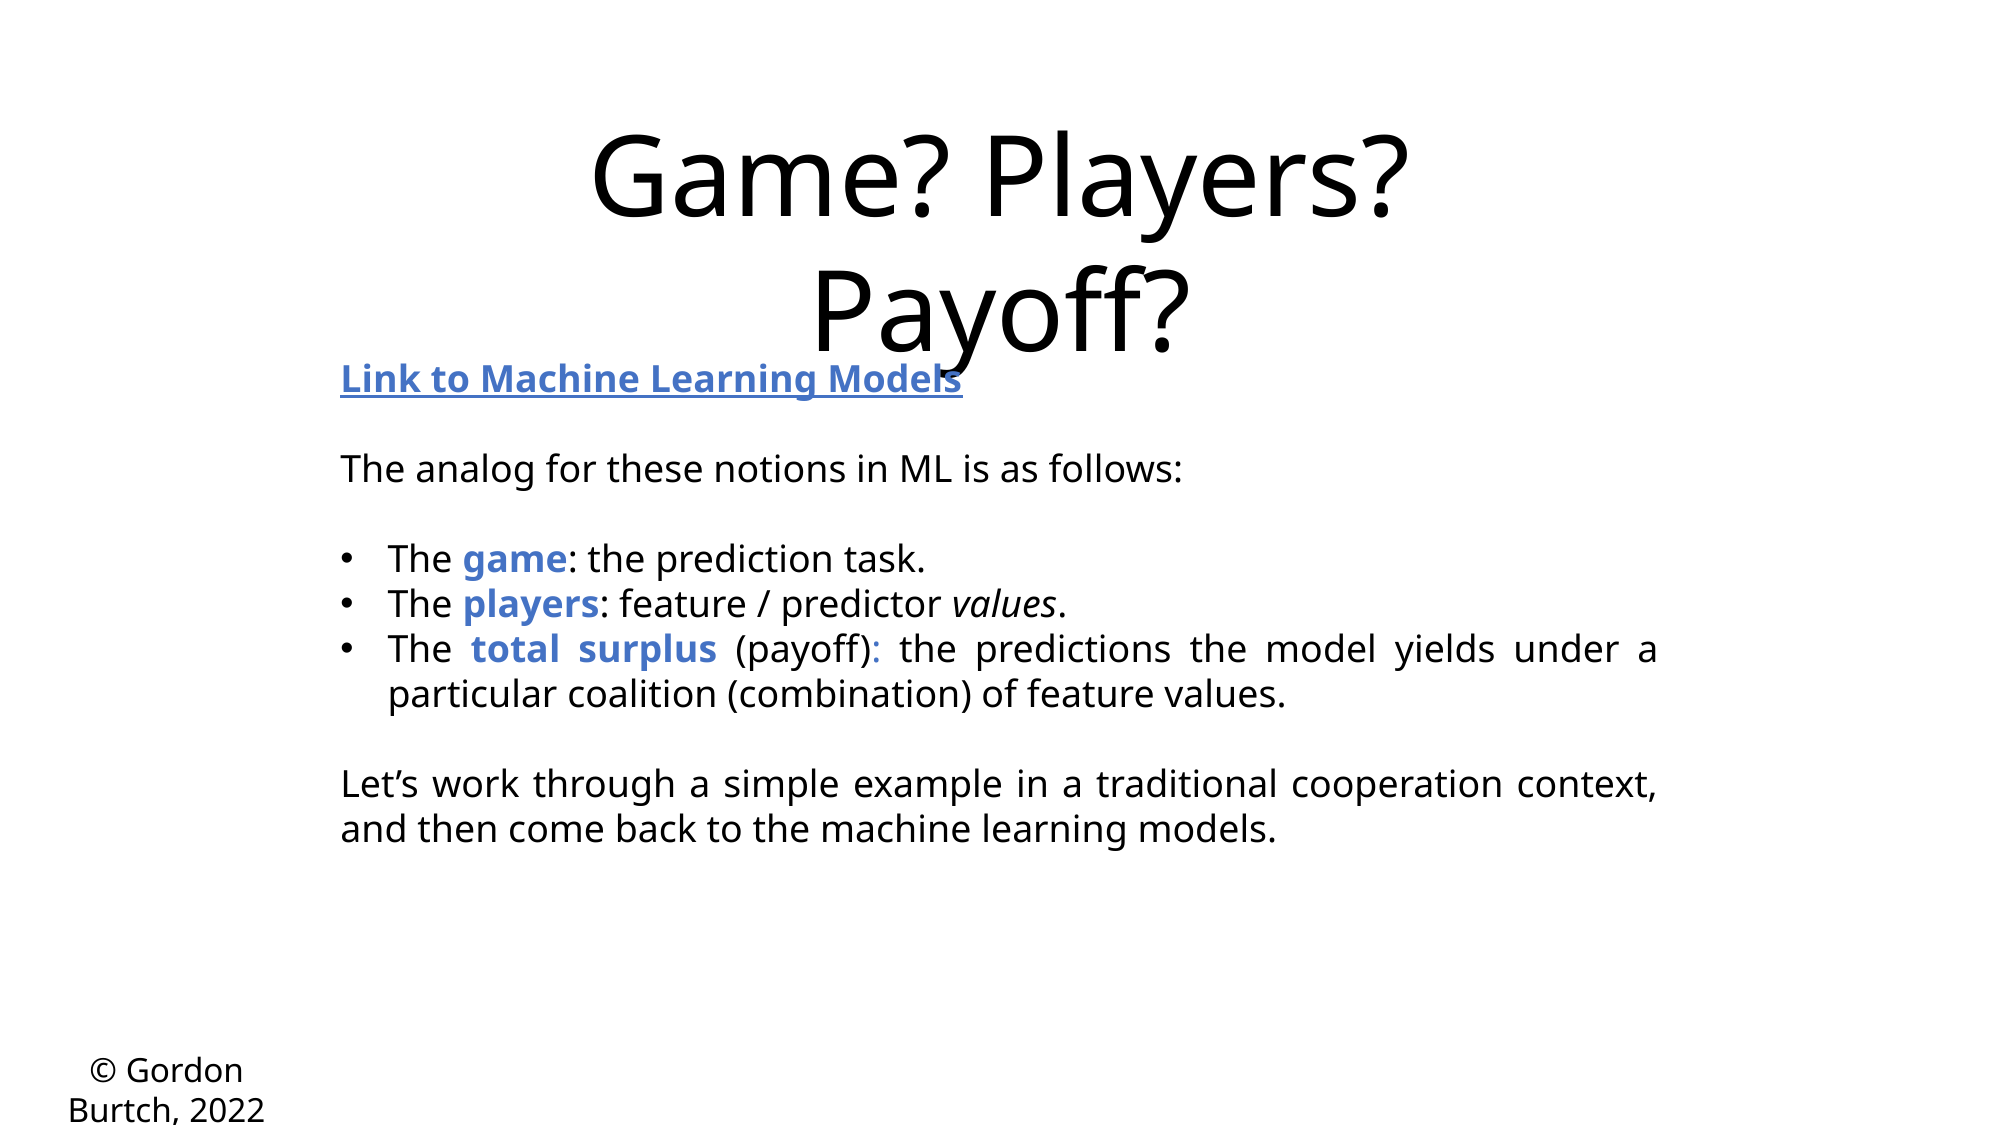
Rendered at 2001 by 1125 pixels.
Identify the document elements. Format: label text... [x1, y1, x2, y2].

text_box Link to Machine Learning Models The analog for these notions in ML is as follows: The game: the prediction task. The players: feature / predictor values. The total surplus (payoff): the predictions the model yields under a particular coalition (combination) of feature values. Let’s work through a simple example in a traditional cooperation context, and then come back to the machine learning models. [325, 347, 1675, 858]
text_box Game? Players? Payoff? [470, 96, 1530, 347]
